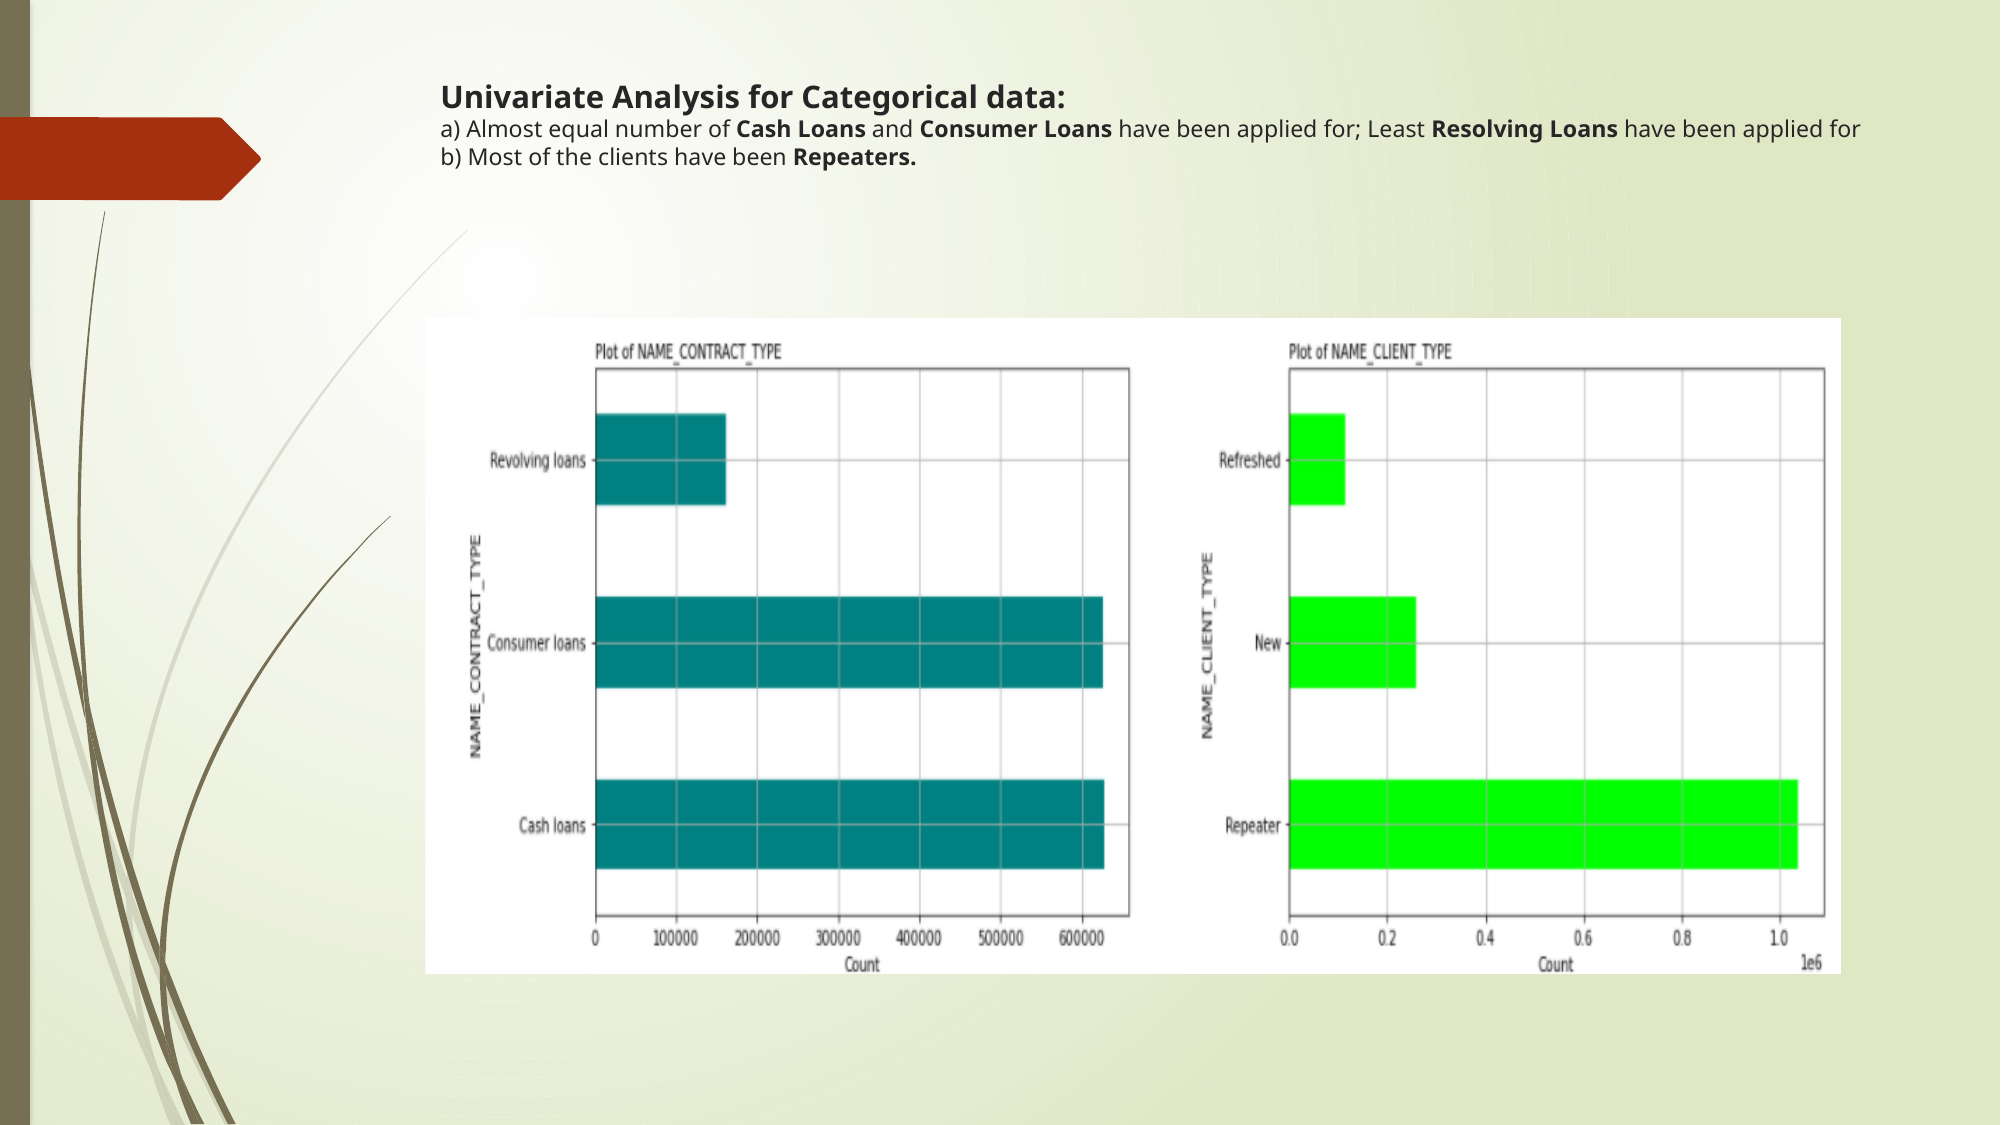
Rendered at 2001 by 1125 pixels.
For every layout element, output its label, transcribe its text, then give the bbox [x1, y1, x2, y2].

title Univariate Analysis for Categorical data: a) Almost equal number of Cash Loans and Consumer Loans have been applied for; Least Resolving Loans have been applied for b) Most of the clients have been Repeaters. [425, 69, 1888, 312]
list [425, 312, 1888, 975]
